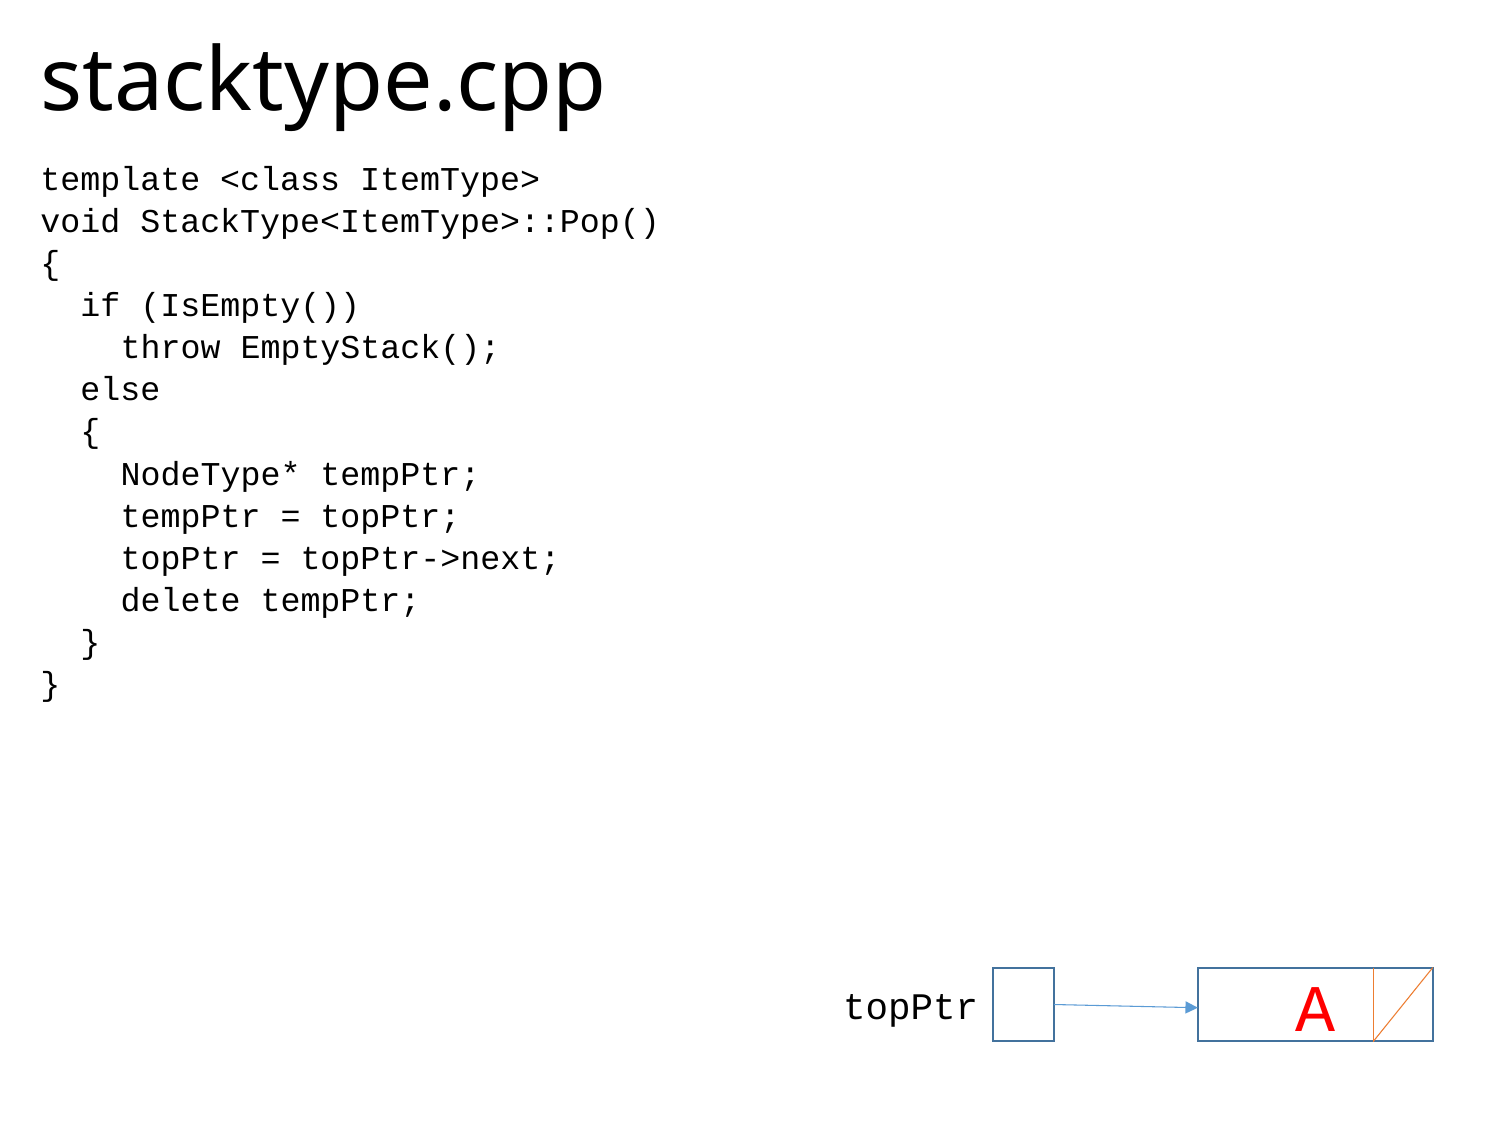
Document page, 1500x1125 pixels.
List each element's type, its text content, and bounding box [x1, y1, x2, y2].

list template <class ItemType> void StackType<ItemType>::Pop() { if (IsEmpty()) throw EmptyStack(); else { NodeType* tempPtr; tempPtr = topPtr; topPtr = topPtr->next; delete tempPtr; } } [25, 154, 1469, 1014]
text_box [992, 967, 1055, 1042]
text_box topPtr [789, 974, 993, 1034]
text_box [1373, 967, 1433, 1042]
title stacktype.cpp [25, 26, 1469, 138]
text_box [1054, 1004, 1198, 1008]
text_box A [1197, 967, 1373, 1042]
